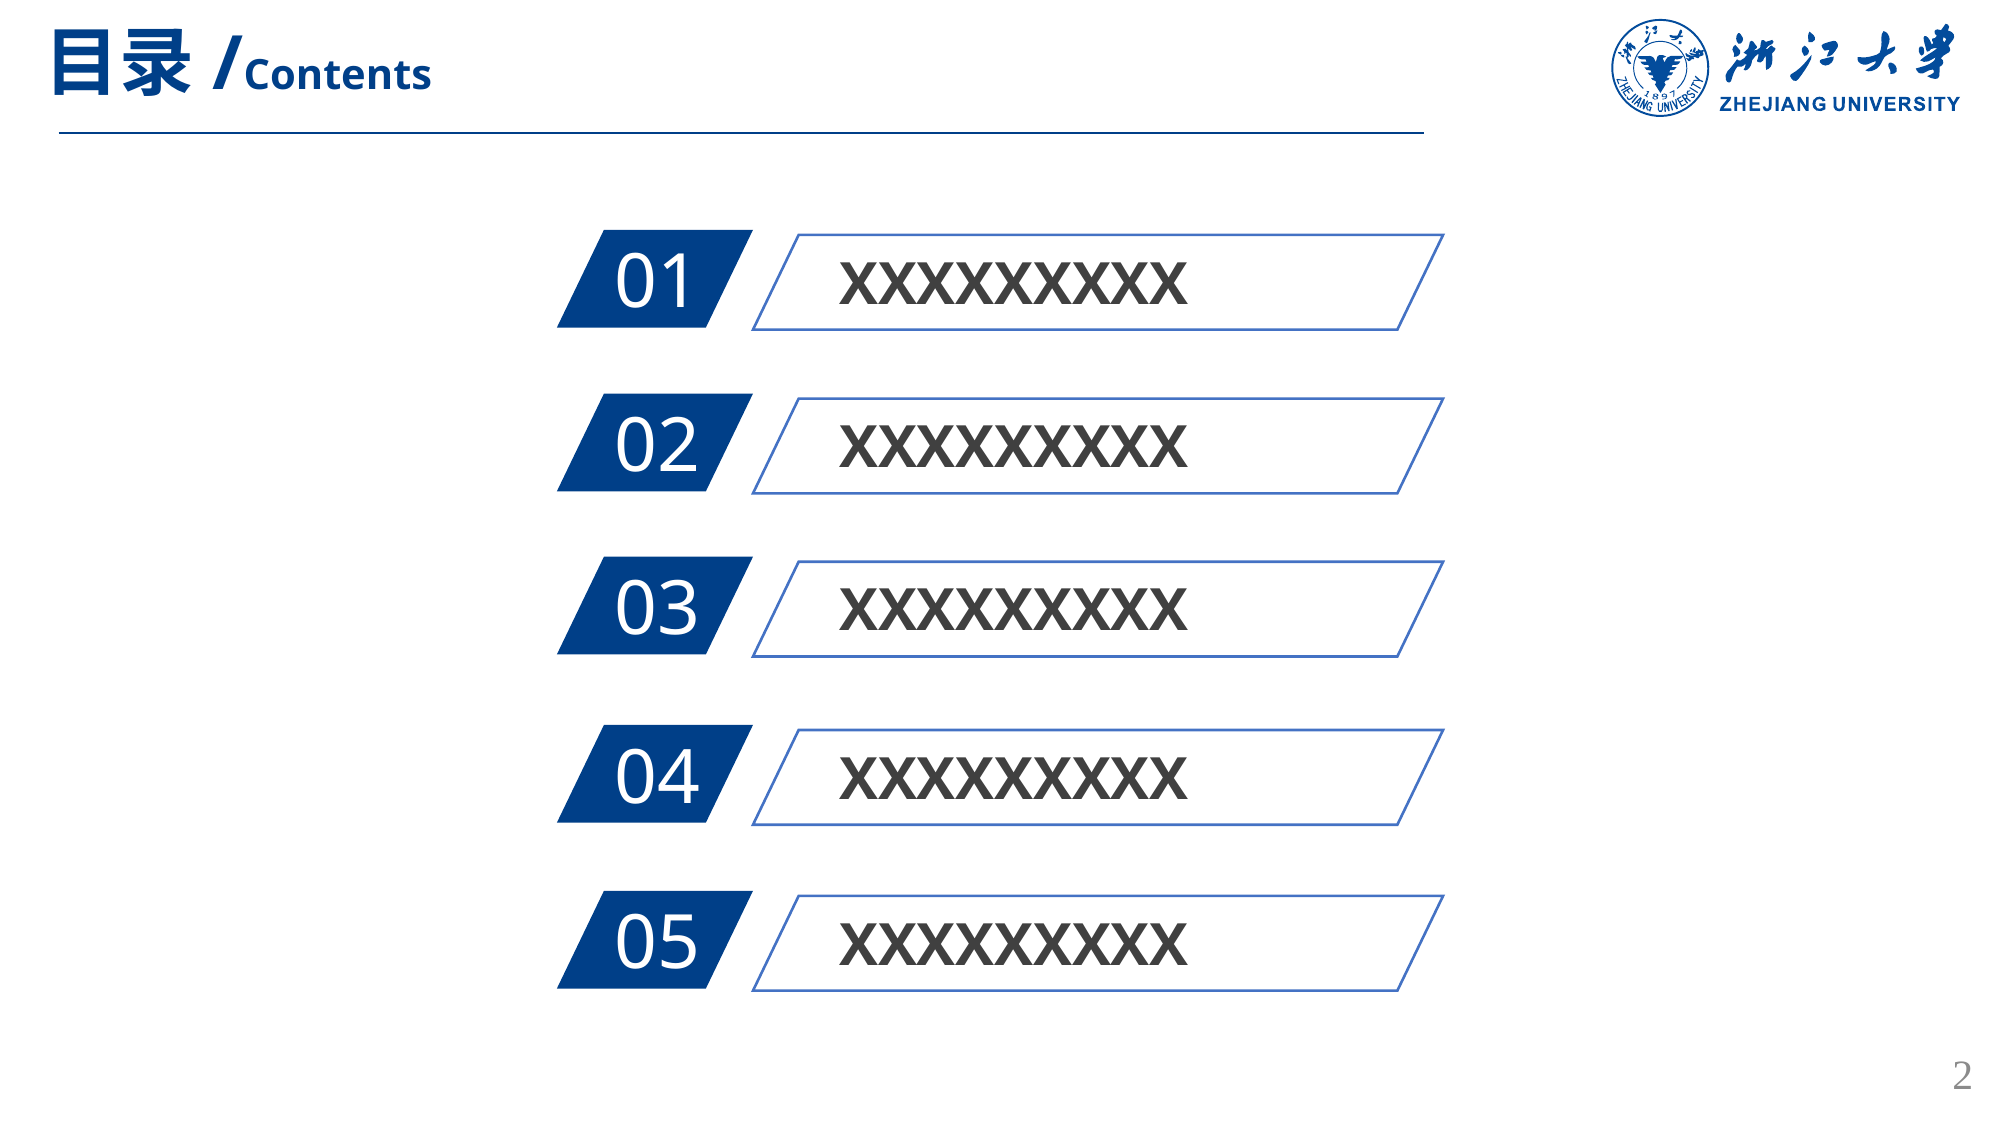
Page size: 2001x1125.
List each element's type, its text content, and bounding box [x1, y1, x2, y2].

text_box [1611, 18, 1961, 118]
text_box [556, 225, 1443, 332]
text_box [556, 720, 1443, 827]
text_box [556, 389, 1443, 496]
text_box 目录/Contents [0, 18, 500, 101]
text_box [556, 886, 1443, 993]
slide_number 2 [1538, 1042, 1989, 1103]
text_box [556, 552, 1443, 659]
